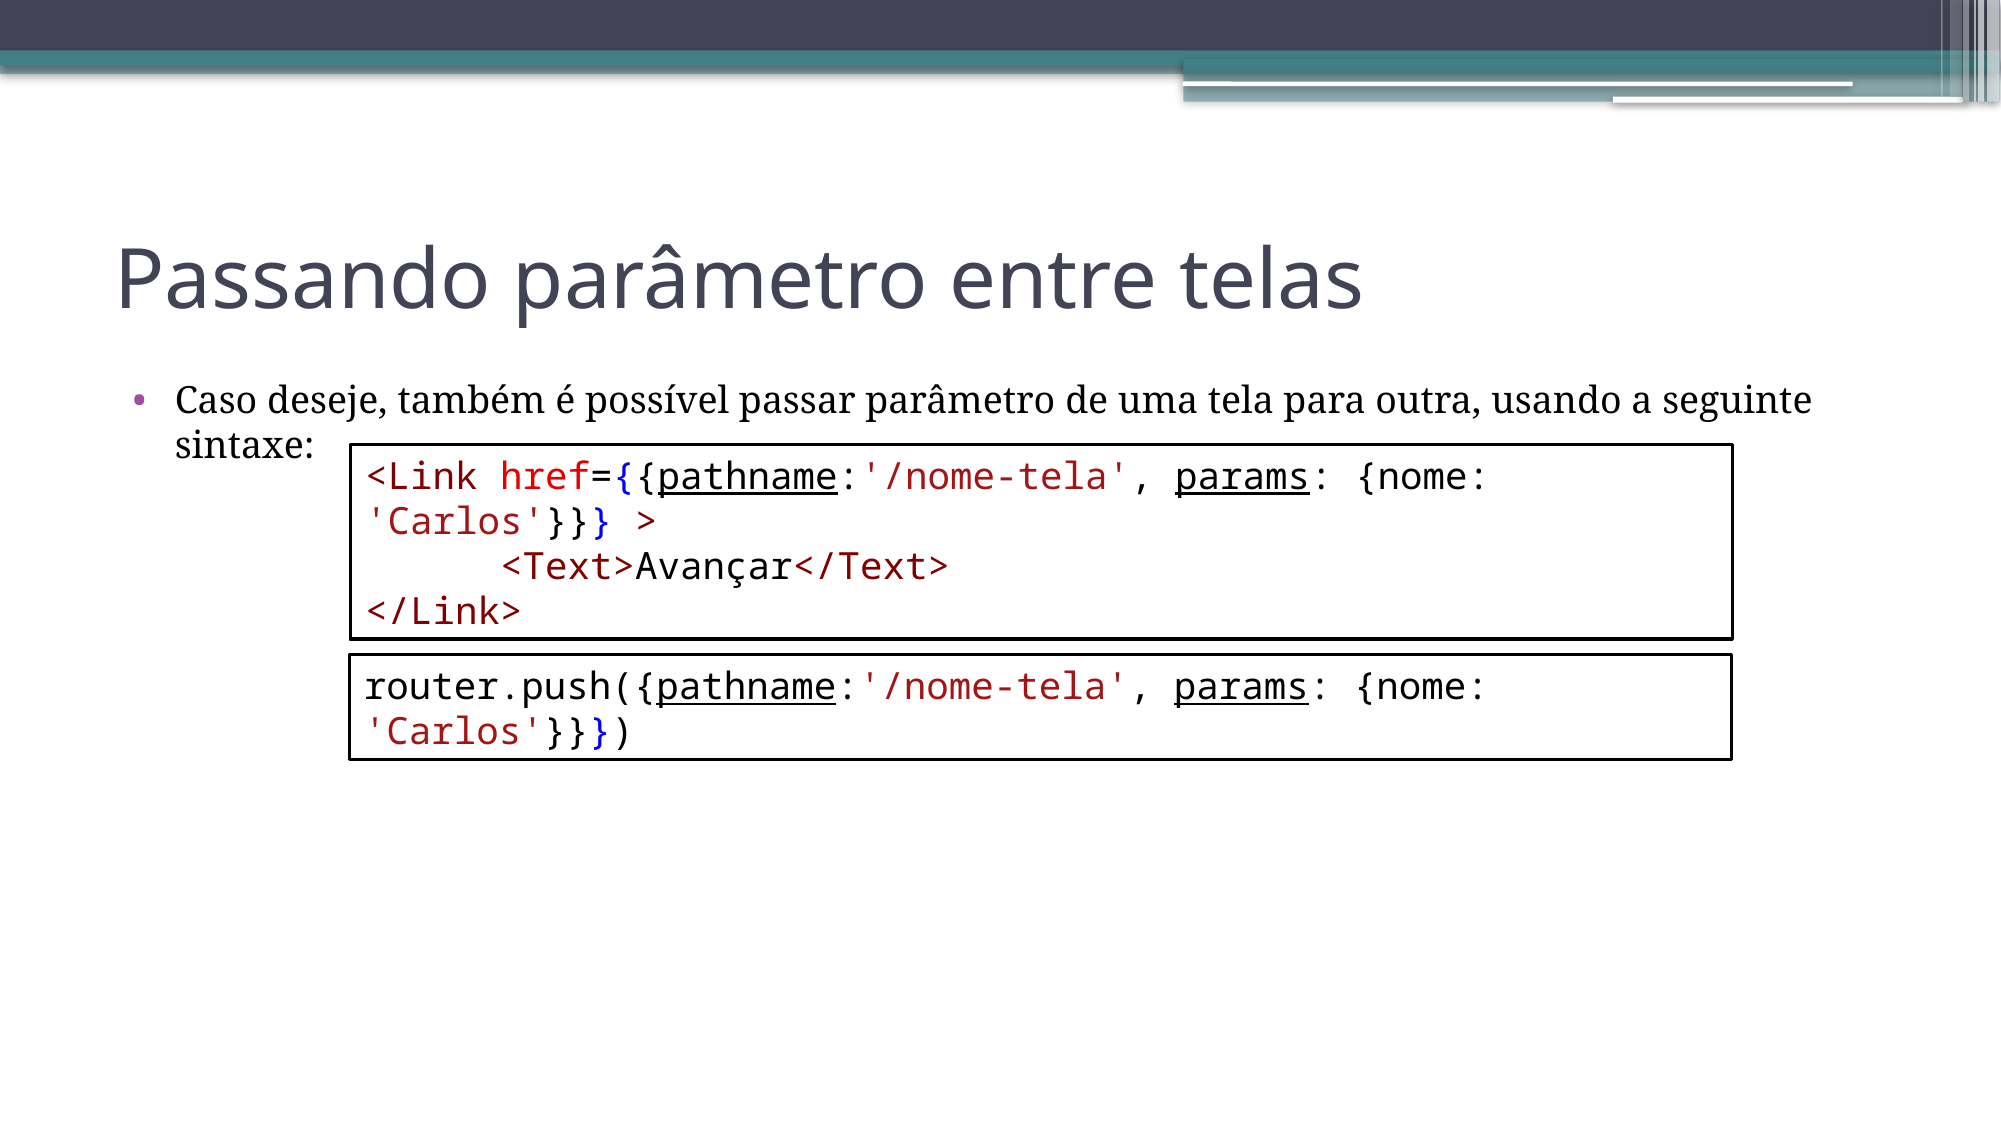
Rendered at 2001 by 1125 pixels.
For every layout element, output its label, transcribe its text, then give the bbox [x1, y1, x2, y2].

title Passando parâmetro entre telas [99, 187, 1900, 363]
text_box <Link href={{pathname:'/nome-tela', params: {nome: 'Carlos'}}} > <Text>Avançar</Text> </Link> [349, 443, 1734, 641]
text_box router.push({pathname:'/nome-tela', params: {nome: 'Carlos'}}}) [348, 653, 1733, 761]
list Caso deseje, também é possível passar parâmetro de uma tela para outra, usando a seguinte sintaxe: [99, 368, 1900, 1079]
